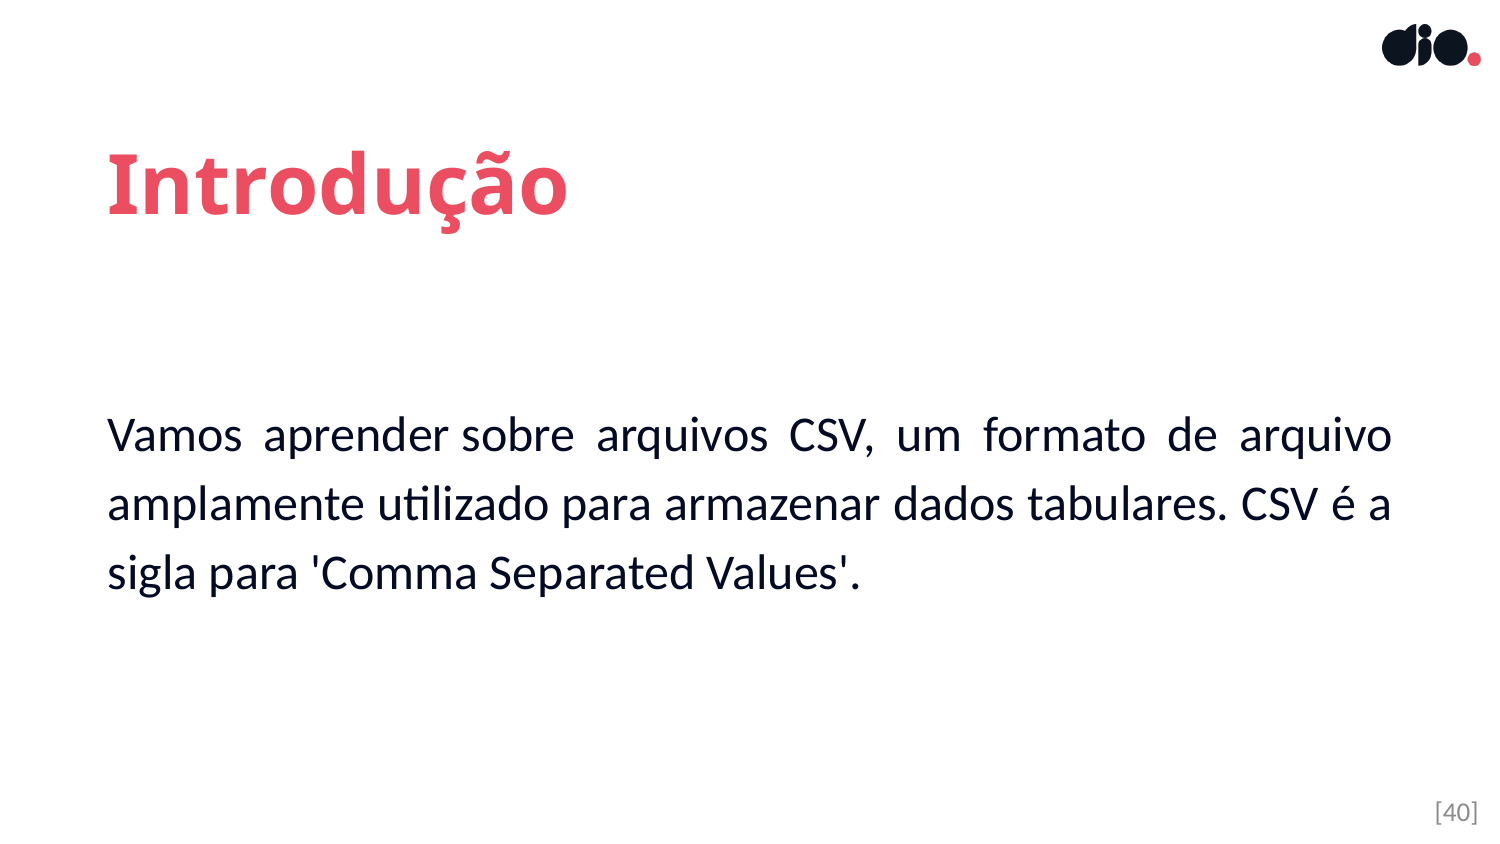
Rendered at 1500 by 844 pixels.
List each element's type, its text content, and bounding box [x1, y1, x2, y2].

text_box Vamos aprender sobre arquivos CSV, um formato de arquivo amplamente utilizado para armazenar dados tabulares. CSV é a sigla para 'Comma Separated Values'. [92, 243, 1408, 749]
text_box Introdução [92, 104, 1408, 243]
slide_number [40] [1403, 779, 1494, 844]
picture [1382, 24, 1481, 66]
